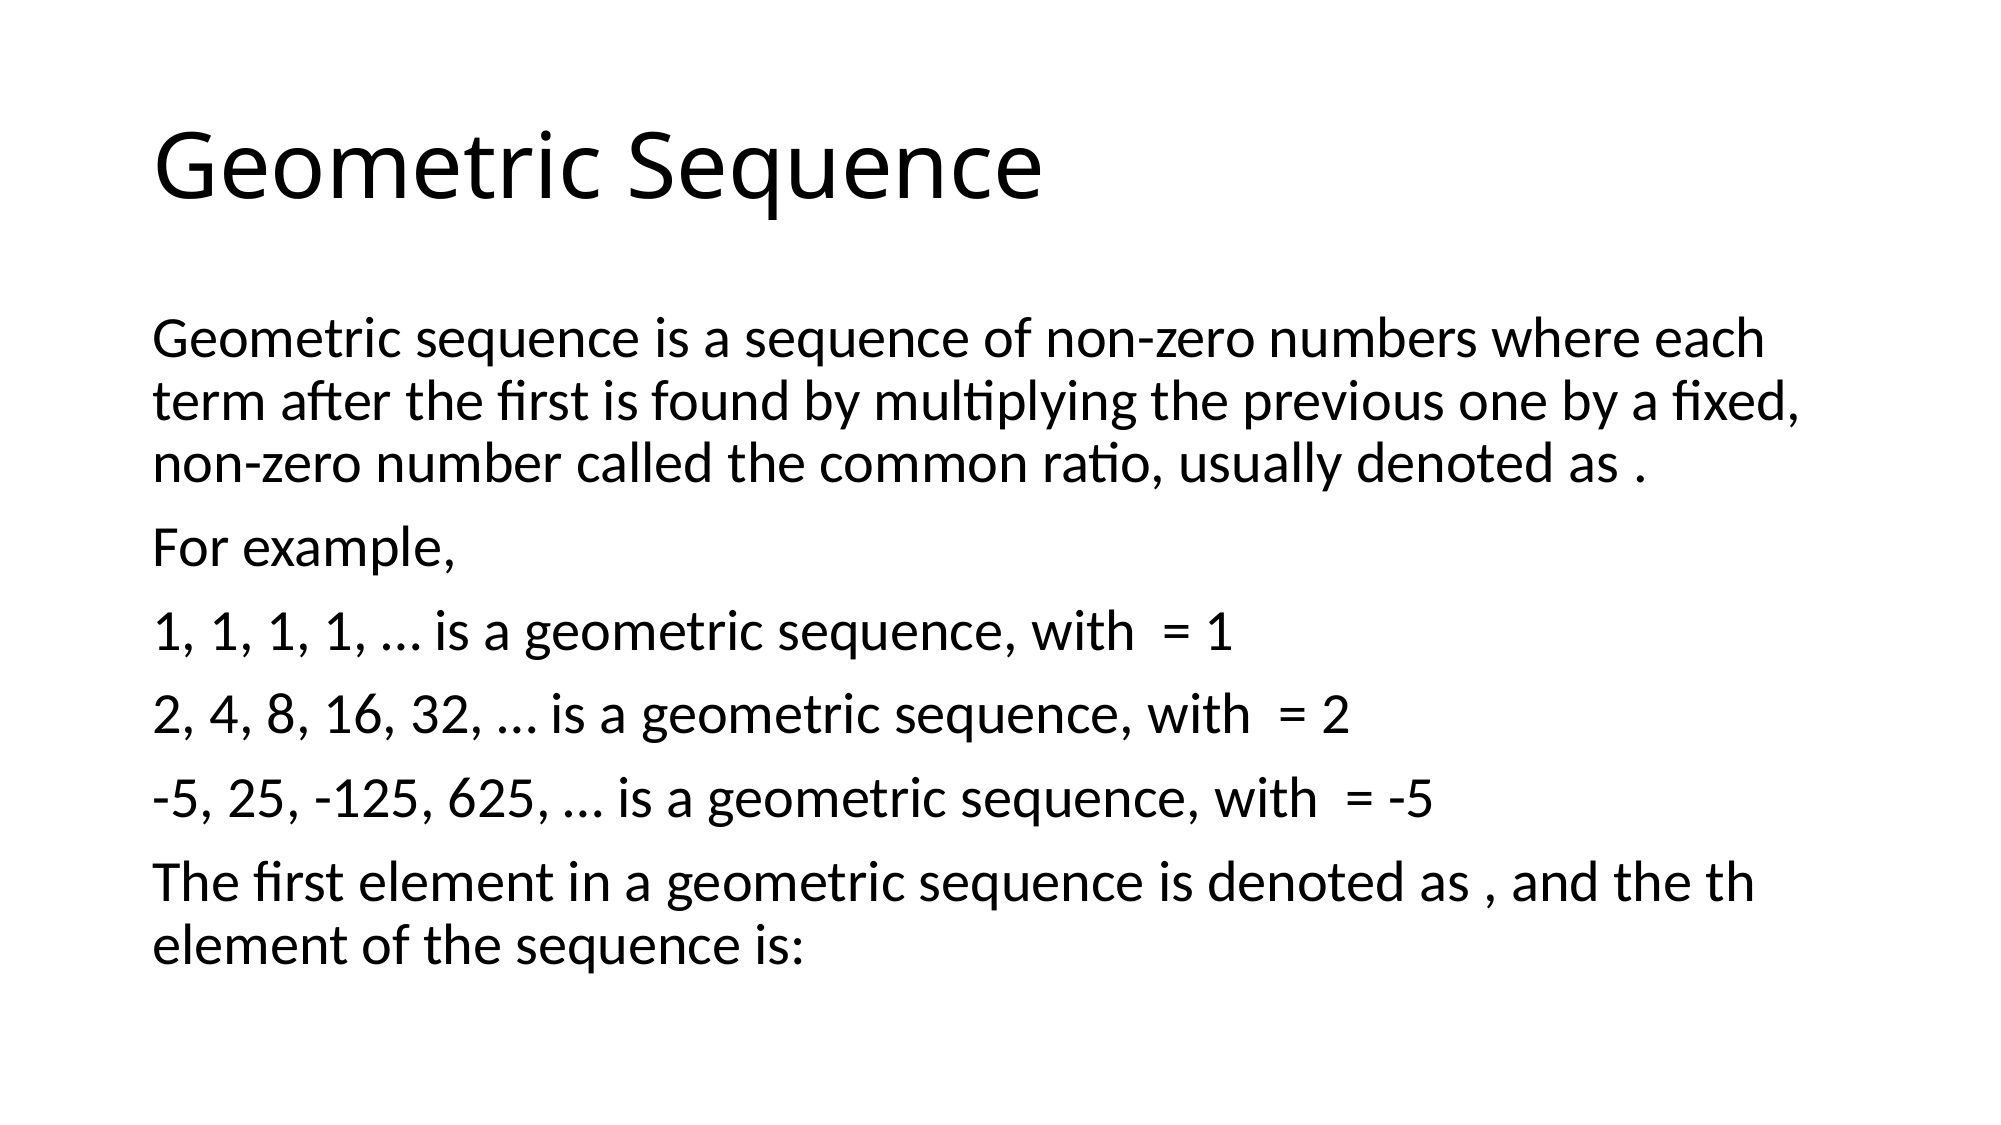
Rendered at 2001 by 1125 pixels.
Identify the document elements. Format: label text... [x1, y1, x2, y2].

title Geometric Sequence [137, 59, 1863, 278]
